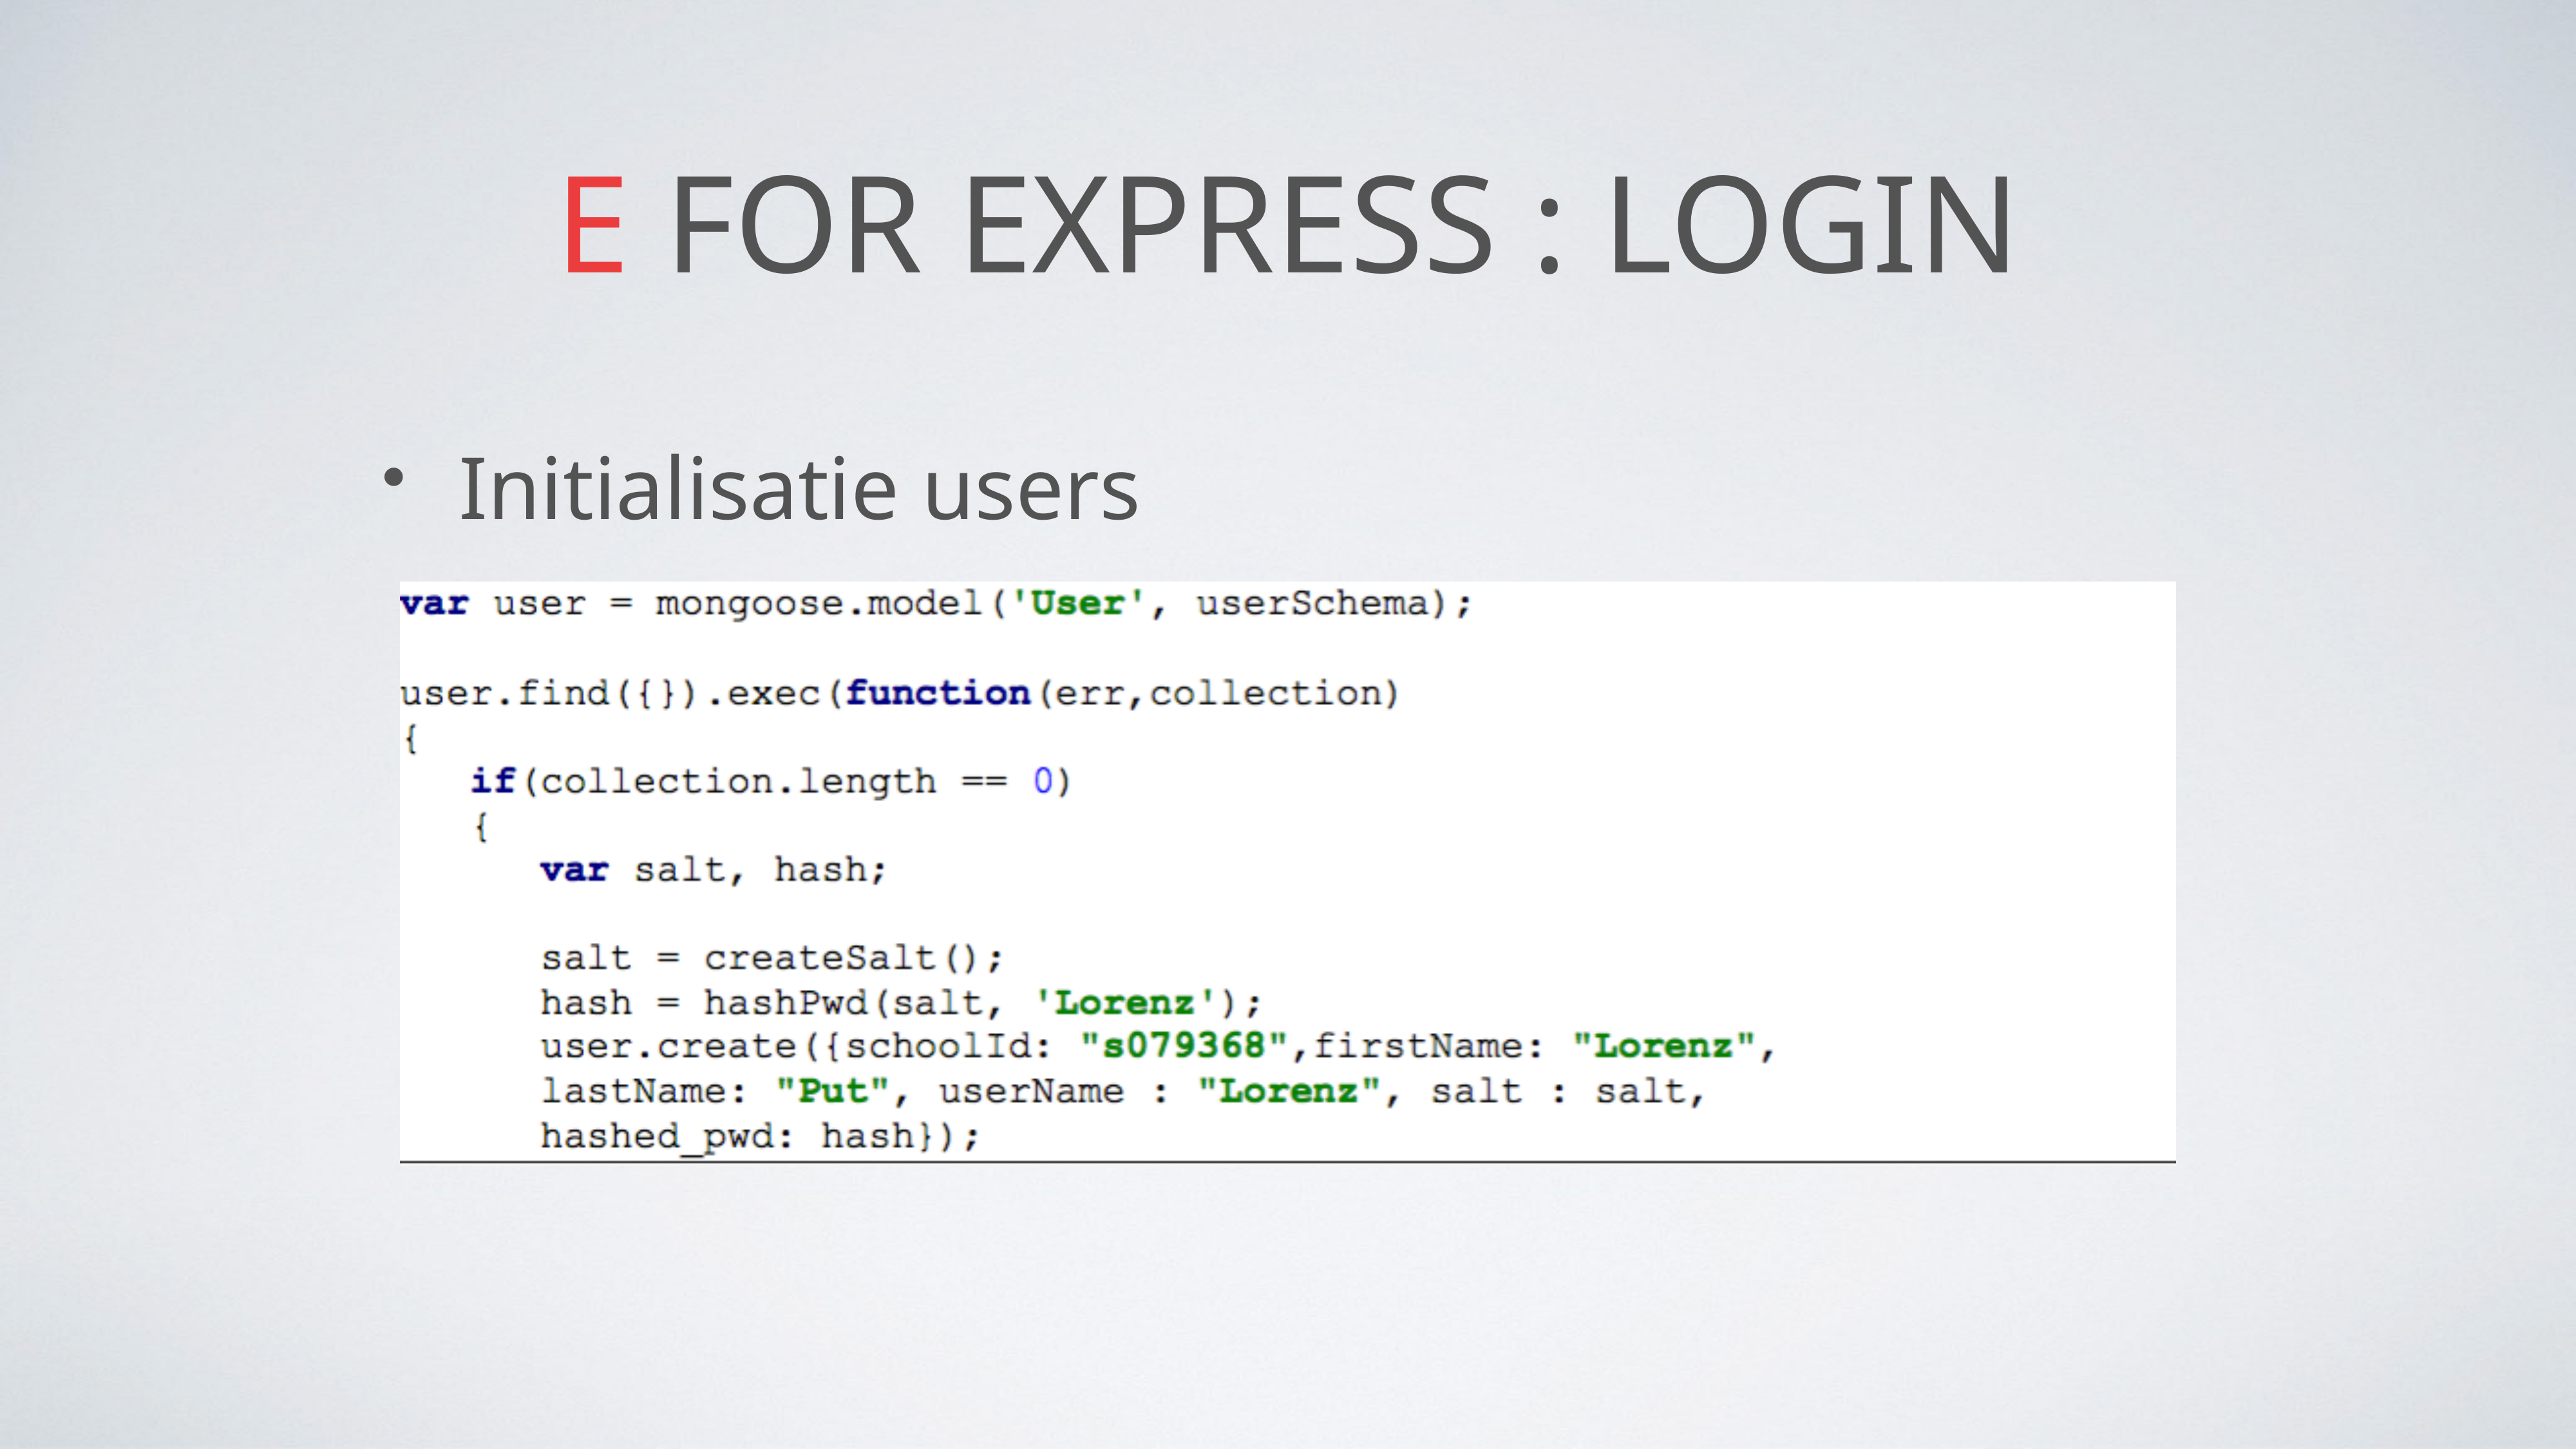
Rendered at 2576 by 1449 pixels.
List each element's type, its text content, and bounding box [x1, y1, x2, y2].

picture [0, 0, 2576, 1449]
title E for Express : Login [374, 37, 2202, 401]
list Initialisatie users [374, 405, 2202, 1342]
